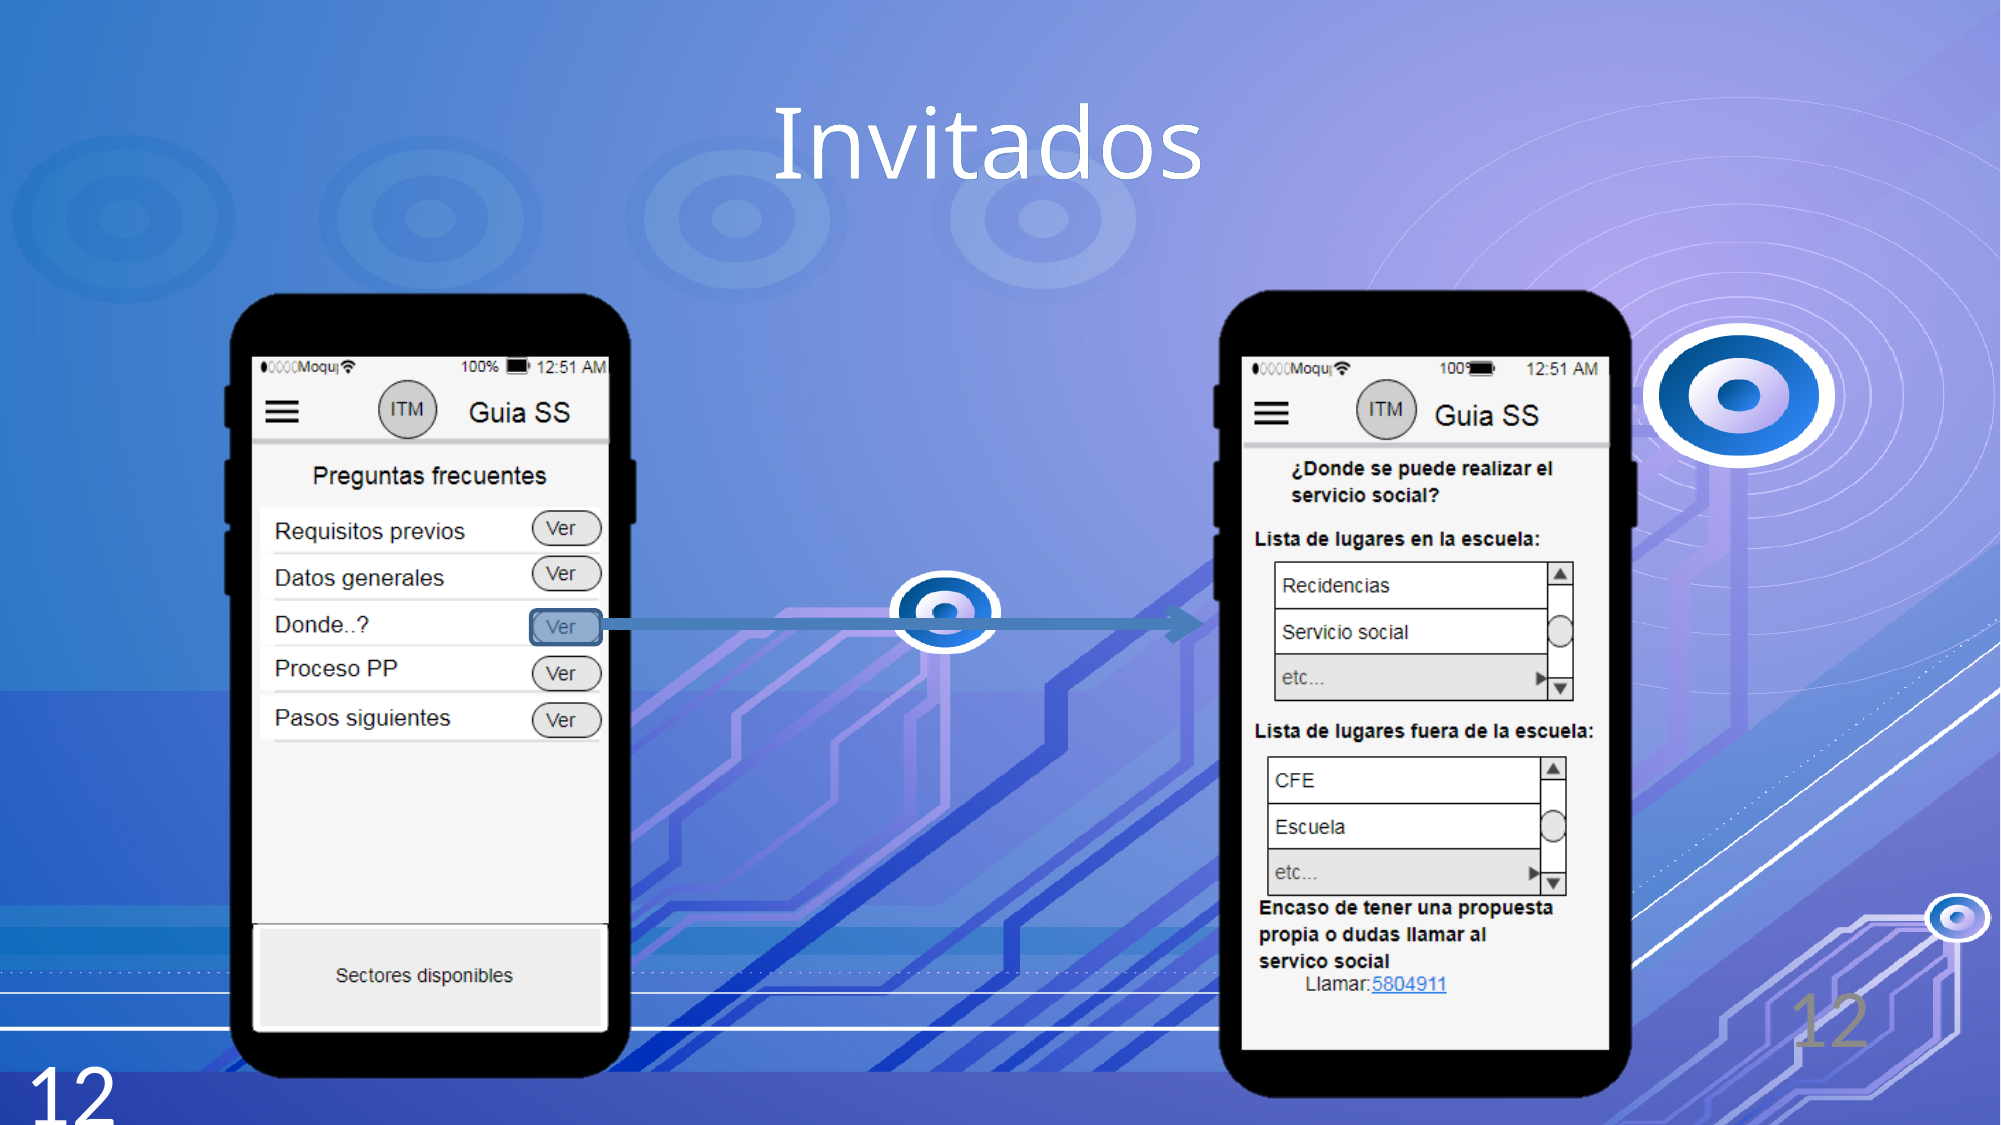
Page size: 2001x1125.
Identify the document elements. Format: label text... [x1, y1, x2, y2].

picture [0, 0, 2001, 1125]
title Invitados [99, 45, 1900, 233]
slide_number 12 [1762, 983, 1886, 1044]
text_box 12 [0, 1060, 133, 1121]
